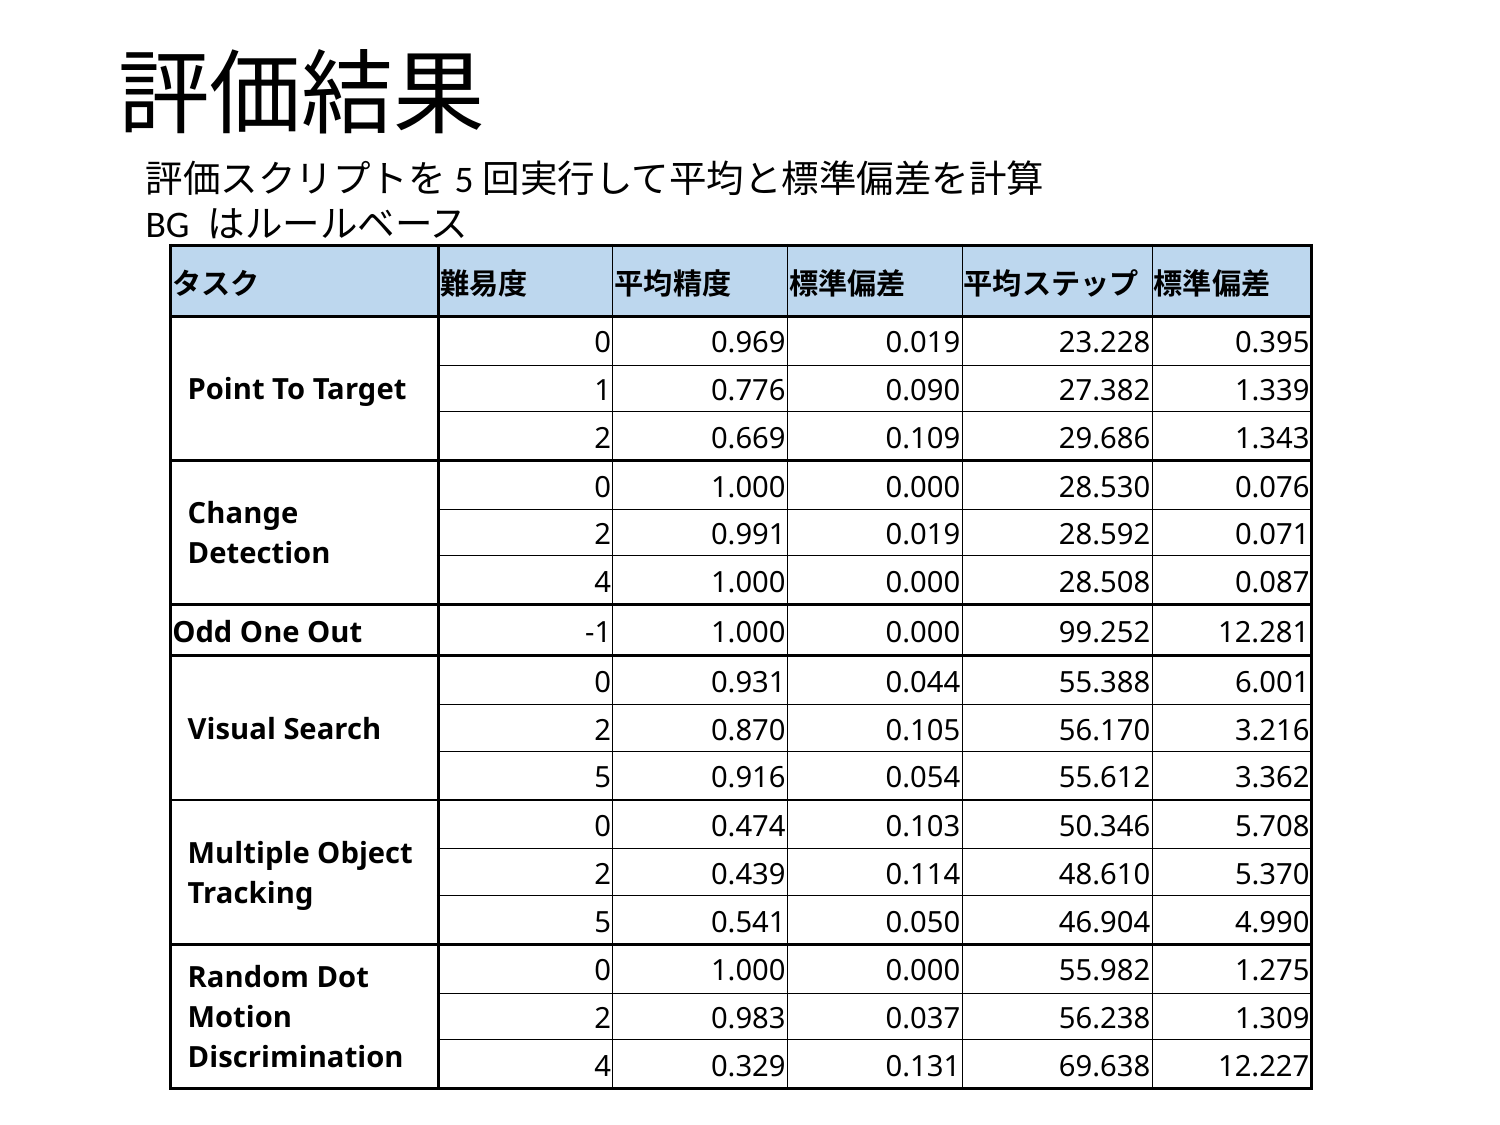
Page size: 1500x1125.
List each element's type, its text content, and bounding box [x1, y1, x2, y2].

table_cell 0.669 [613, 412, 787, 459]
table_cell 6.001 [1153, 657, 1310, 704]
table_cell 0.991 [613, 510, 787, 555]
table_cell 28.592 [963, 510, 1152, 555]
table_cell 0.969 [613, 318, 787, 365]
table_cell 50.346 [963, 801, 1152, 848]
table_cell 0.050 [788, 896, 962, 943]
table_cell 0.087 [1153, 556, 1310, 603]
table_cell 1.275 [1153, 946, 1310, 993]
text_box 評価スクリプトを5回実行して平均と標準偏差を計算 BG はルールベース [130, 147, 1059, 253]
table_header 標準偏差 [788, 253, 962, 315]
table_cell 5.370 [1153, 849, 1310, 895]
table_cell 0.395 [1153, 318, 1310, 365]
table_cell 2 [440, 994, 612, 1039]
table_cell 2 [440, 705, 612, 751]
table_cell 0 [440, 657, 612, 704]
table_header タスク [172, 253, 437, 315]
table_cell 55.612 [963, 752, 1152, 799]
table_cell 0.071 [1153, 510, 1310, 555]
table_cell 1.000 [613, 946, 787, 993]
table_cell Point To Target [172, 318, 437, 459]
table_header 平均ステップ [963, 247, 1152, 315]
table_cell 0.000 [788, 556, 962, 603]
table_cell 0.439 [613, 849, 787, 895]
table_cell 0.000 [788, 606, 962, 654]
table_cell 1.000 [613, 606, 787, 654]
table_cell 0.076 [1153, 462, 1310, 509]
table_cell 0.019 [788, 510, 962, 555]
table_cell 2 [440, 849, 612, 895]
table_cell 27.382 [963, 366, 1152, 411]
table_cell 0.105 [788, 705, 962, 751]
table_cell 55.388 [963, 657, 1152, 704]
table_header 標準偏差 [1153, 247, 1310, 315]
table_cell 5 [440, 752, 612, 799]
table_cell 0.054 [788, 752, 962, 799]
table_cell 55.982 [963, 946, 1152, 993]
table_cell 1.000 [613, 556, 787, 603]
table_cell 46.904 [963, 896, 1152, 943]
table_cell 1 [440, 366, 612, 411]
table_cell 4.990 [1153, 896, 1310, 943]
table_header 平均精度 [613, 253, 787, 315]
table_cell 0.044 [788, 657, 962, 704]
table_cell 99.252 [963, 606, 1152, 654]
table_cell 0.114 [788, 849, 962, 895]
table_cell 0.103 [788, 801, 962, 848]
table_cell 56.238 [963, 994, 1152, 1039]
table_cell 1.309 [1153, 994, 1310, 1039]
table_cell 2 [440, 510, 612, 555]
table_cell 0.109 [788, 412, 962, 459]
table_cell Odd One Out [172, 606, 437, 654]
table_cell 1.000 [613, 462, 787, 509]
table_cell 28.530 [963, 462, 1152, 509]
table_cell 0.090 [788, 366, 962, 411]
table_cell 5.708 [1153, 801, 1310, 848]
table_cell 0.541 [613, 896, 787, 943]
table_cell Multiple Object Tracking [172, 801, 437, 943]
table_cell Random Dot Motion Discrimination [172, 946, 437, 1087]
table_cell 0 [440, 462, 612, 509]
title 評価結果 [103, 0, 1397, 206]
table_cell 12.227 [1153, 1040, 1310, 1087]
table_cell 0.870 [613, 705, 787, 751]
table_cell 0.000 [788, 946, 962, 993]
table_cell 5 [440, 896, 612, 943]
table_cell 0.776 [613, 366, 787, 411]
table_cell 56.170 [963, 705, 1152, 751]
table_cell 4 [440, 1040, 612, 1087]
table_cell 0.019 [788, 318, 962, 365]
table_cell 69.638 [963, 1040, 1152, 1087]
table_cell 0 [440, 946, 612, 993]
table_cell Visual Search [172, 657, 437, 799]
table_cell 1.343 [1153, 412, 1310, 459]
table_cell 0.037 [788, 994, 962, 1039]
table_cell 29.686 [963, 412, 1152, 459]
table_cell 0 [440, 801, 612, 848]
table_cell 4 [440, 556, 612, 603]
table_cell 3.362 [1153, 752, 1310, 799]
table_cell 0.983 [613, 994, 787, 1039]
table_cell 23.228 [963, 318, 1152, 365]
table_header 難易度 [440, 253, 612, 315]
table_cell 12.281 [1153, 606, 1310, 654]
table_cell 0.474 [613, 801, 787, 848]
table_cell 3.216 [1153, 705, 1310, 751]
table_cell 0.916 [613, 752, 787, 799]
table_cell 0.000 [788, 462, 962, 509]
table_cell 0.931 [613, 657, 787, 704]
table_cell 0.329 [613, 1040, 787, 1087]
table_cell 28.508 [963, 556, 1152, 603]
table_cell 2 [440, 412, 612, 459]
table_cell -1 [440, 606, 612, 654]
table_cell 48.610 [963, 849, 1152, 895]
table_cell 0 [440, 318, 612, 365]
table_cell 0.131 [788, 1040, 962, 1087]
table_cell 1.339 [1153, 366, 1310, 411]
table_cell Change Detection [172, 462, 437, 603]
